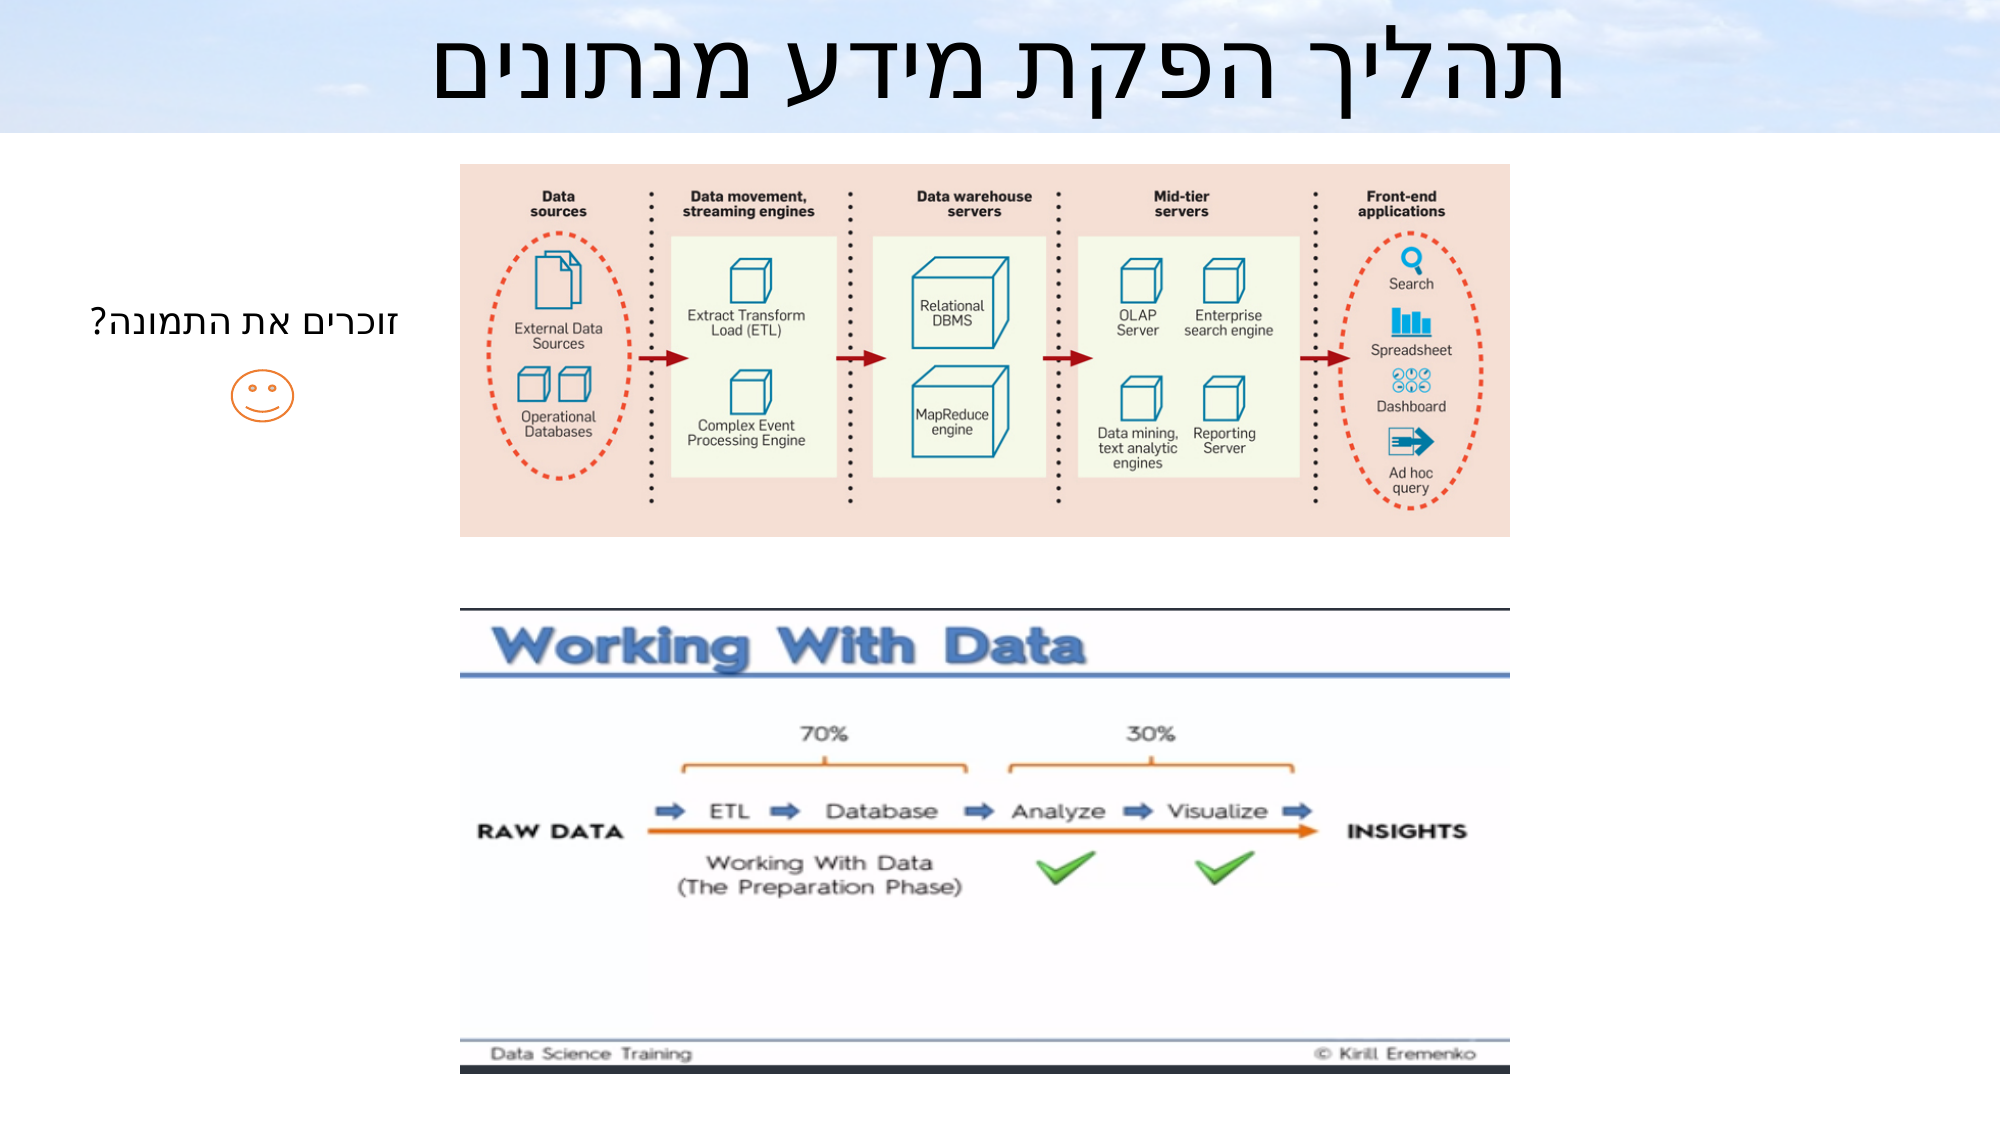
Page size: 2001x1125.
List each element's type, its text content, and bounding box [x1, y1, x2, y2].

picture [460, 608, 1510, 1074]
title תהליך הפקת מידע מנתונים [0, 0, 2000, 133]
text_box [230, 369, 295, 423]
text_box זוכרים את התמונה? [73, 289, 414, 530]
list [460, 164, 1510, 537]
